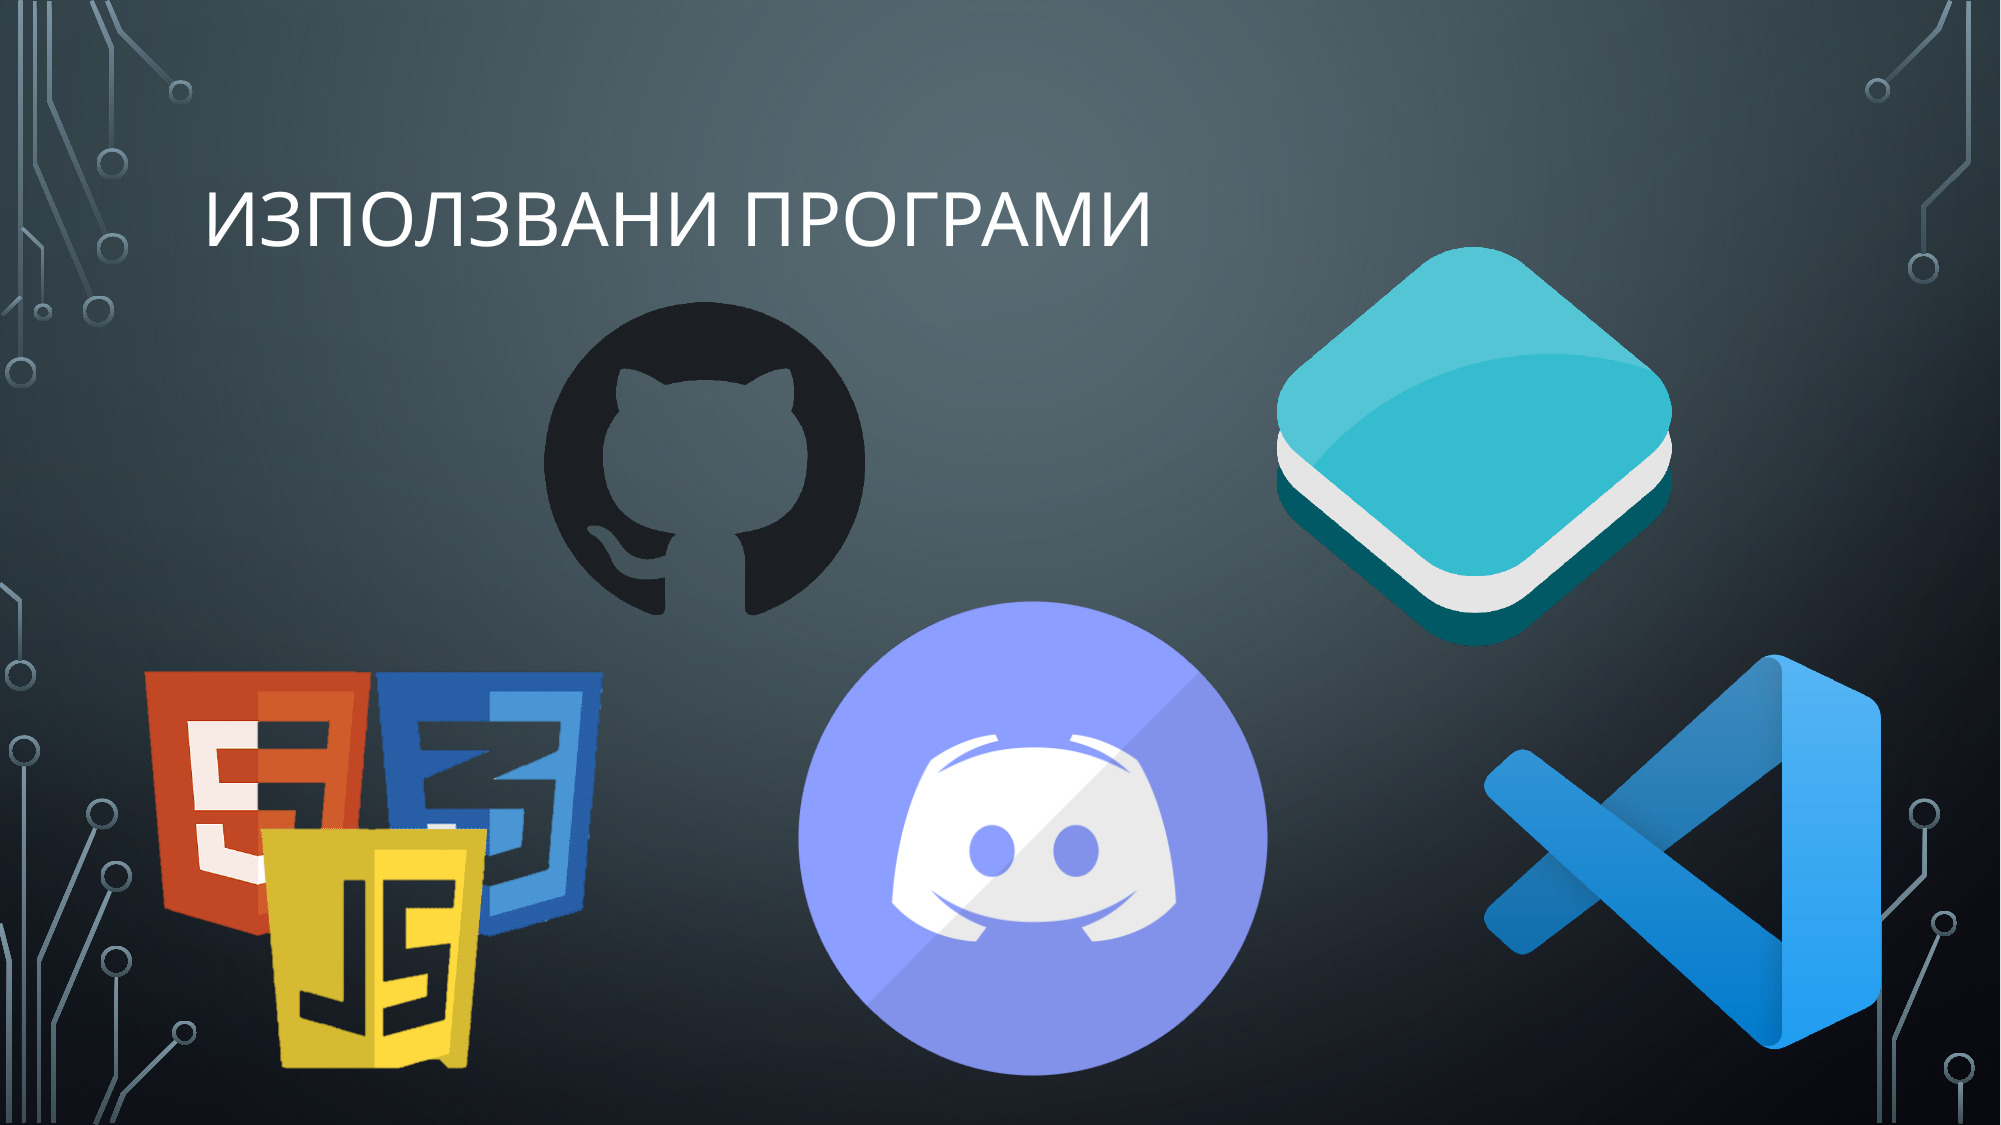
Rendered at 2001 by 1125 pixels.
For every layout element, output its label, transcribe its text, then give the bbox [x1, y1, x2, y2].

title Използвани програми [187, 101, 1813, 344]
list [1484, 652, 1881, 1050]
picture [76, 238, 1683, 1121]
